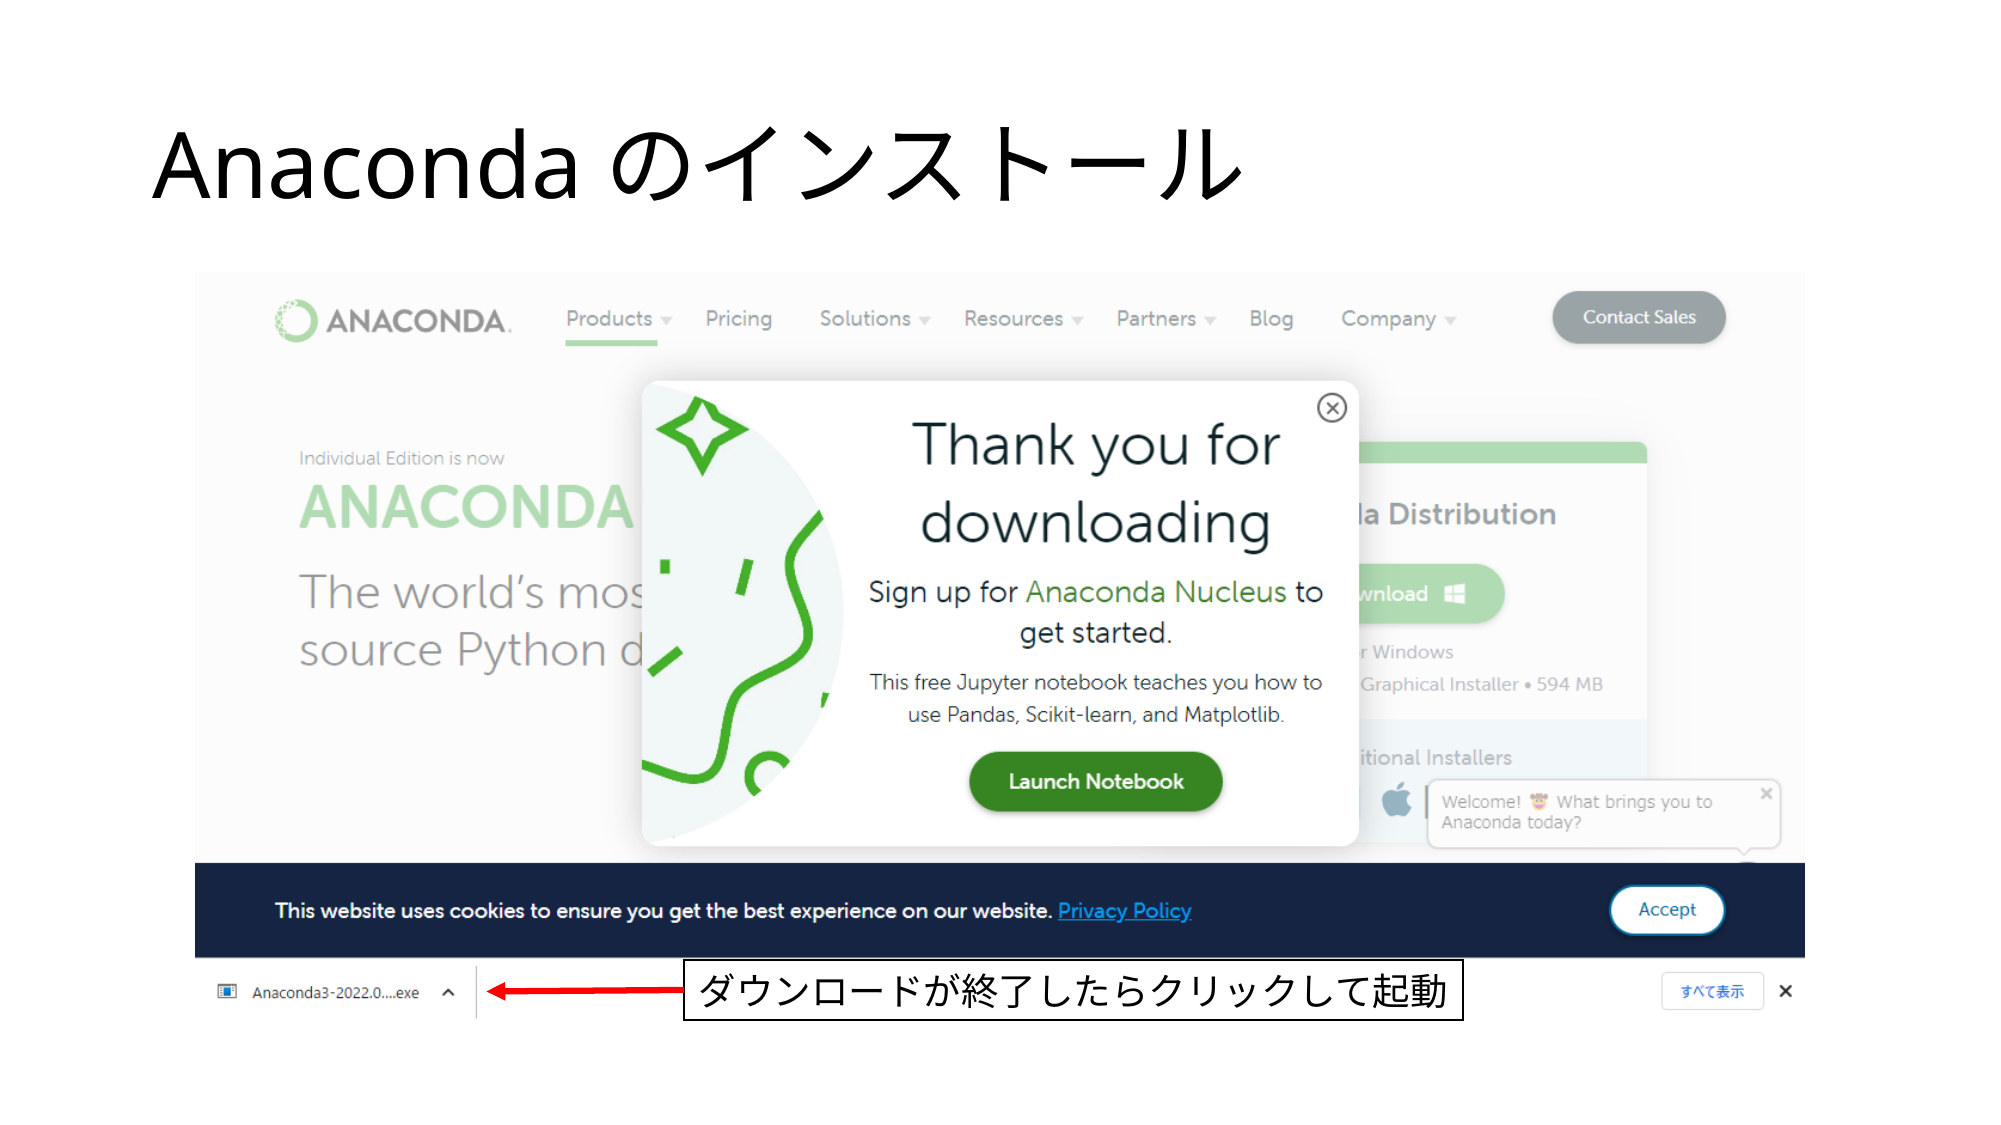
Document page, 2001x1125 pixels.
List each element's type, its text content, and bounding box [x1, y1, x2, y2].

picture [194, 272, 1805, 1021]
title Anacondaのインストール [137, 59, 1863, 278]
